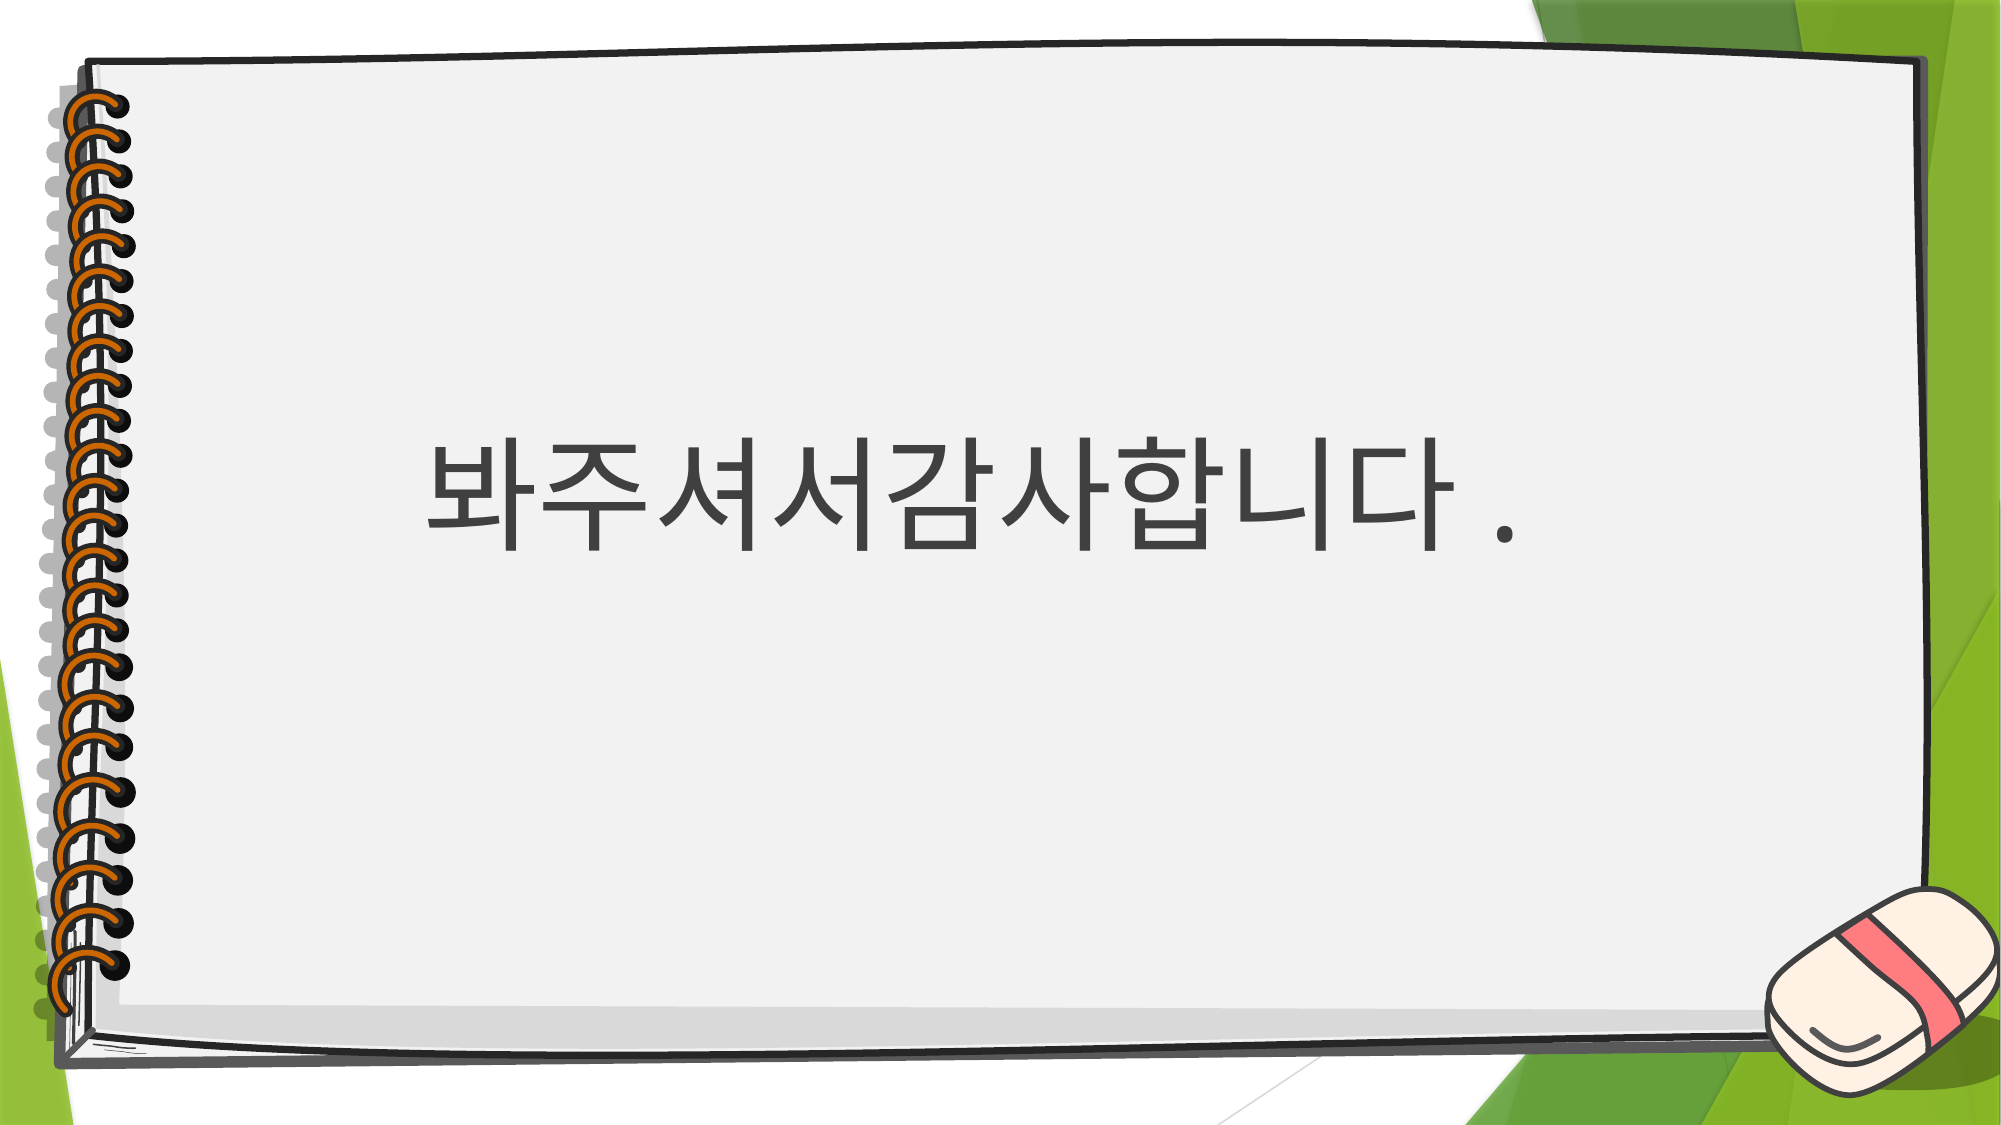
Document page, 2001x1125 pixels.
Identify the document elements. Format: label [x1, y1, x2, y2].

text_box [32, 41, 2000, 1096]
